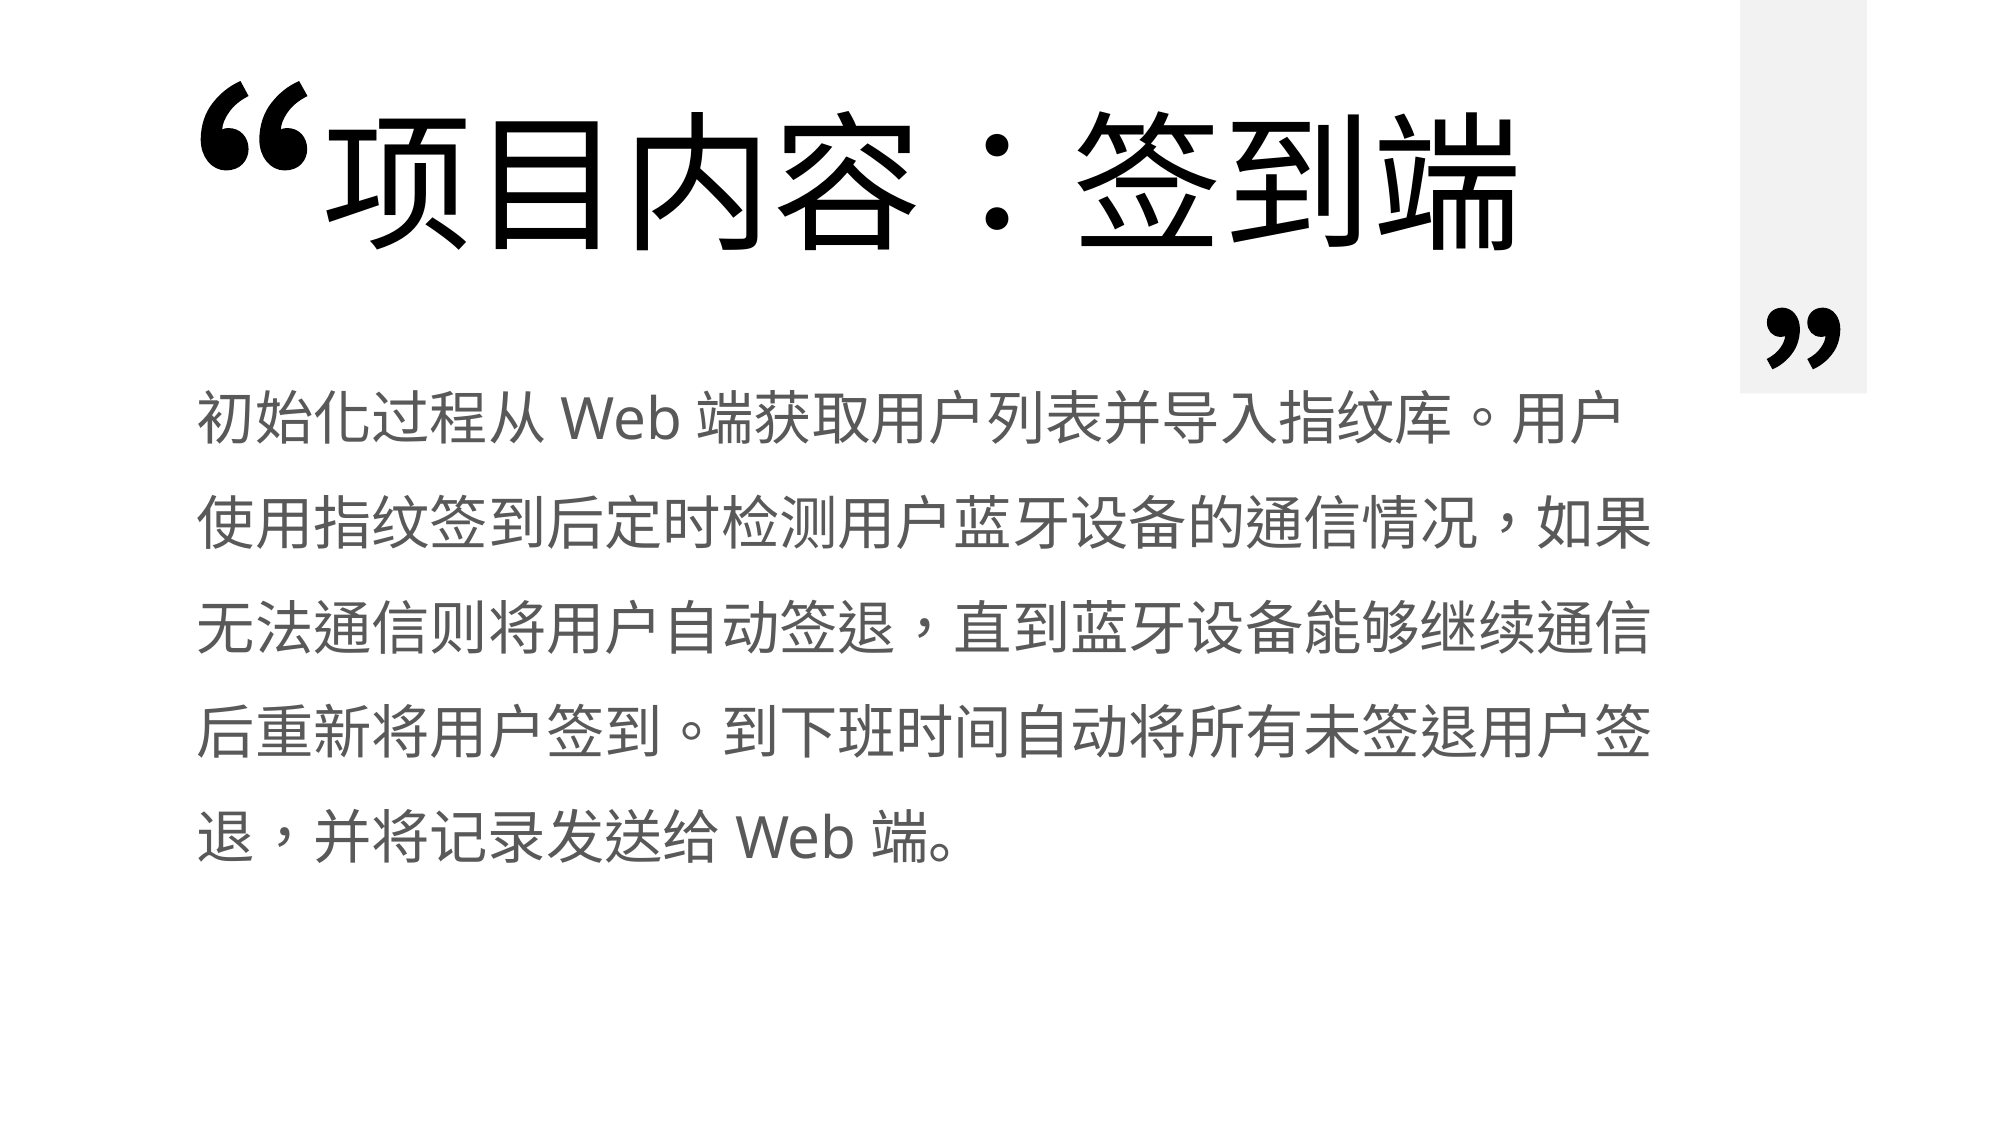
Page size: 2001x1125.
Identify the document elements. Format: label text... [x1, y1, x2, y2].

text_box [258, 79, 309, 172]
text_box [1739, 0, 1868, 394]
text_box [1805, 306, 1842, 371]
text_box 项目内容：签到端 [307, 80, 1537, 276]
text_box [199, 79, 250, 172]
text_box 初始化过程从Web端获取用户列表并导入指纹库。用户使用指纹签到后定时检测用户蓝牙设备的通信情况，如果无法通信则将用户自动签退，直到蓝牙设备能够继续通信后重新将用户签到。到下班时间自动将所有未签退用户签退，并将记录发送给Web端。 [182, 338, 1693, 878]
text_box [1765, 306, 1801, 371]
